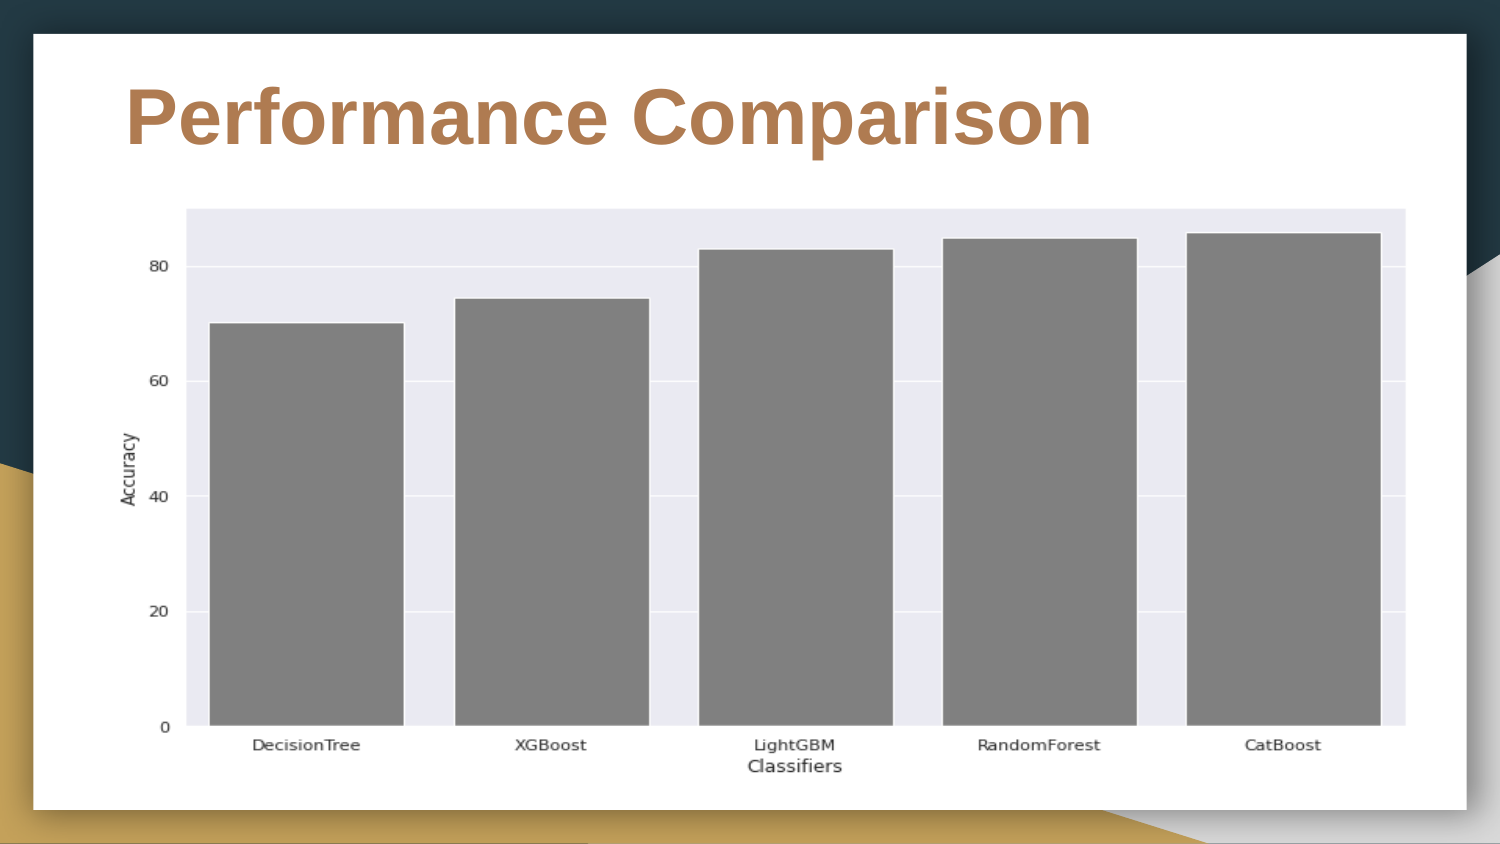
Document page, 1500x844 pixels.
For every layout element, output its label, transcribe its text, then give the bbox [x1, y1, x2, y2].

title Performance Comparison [110, 50, 1342, 198]
picture [110, 198, 1417, 787]
